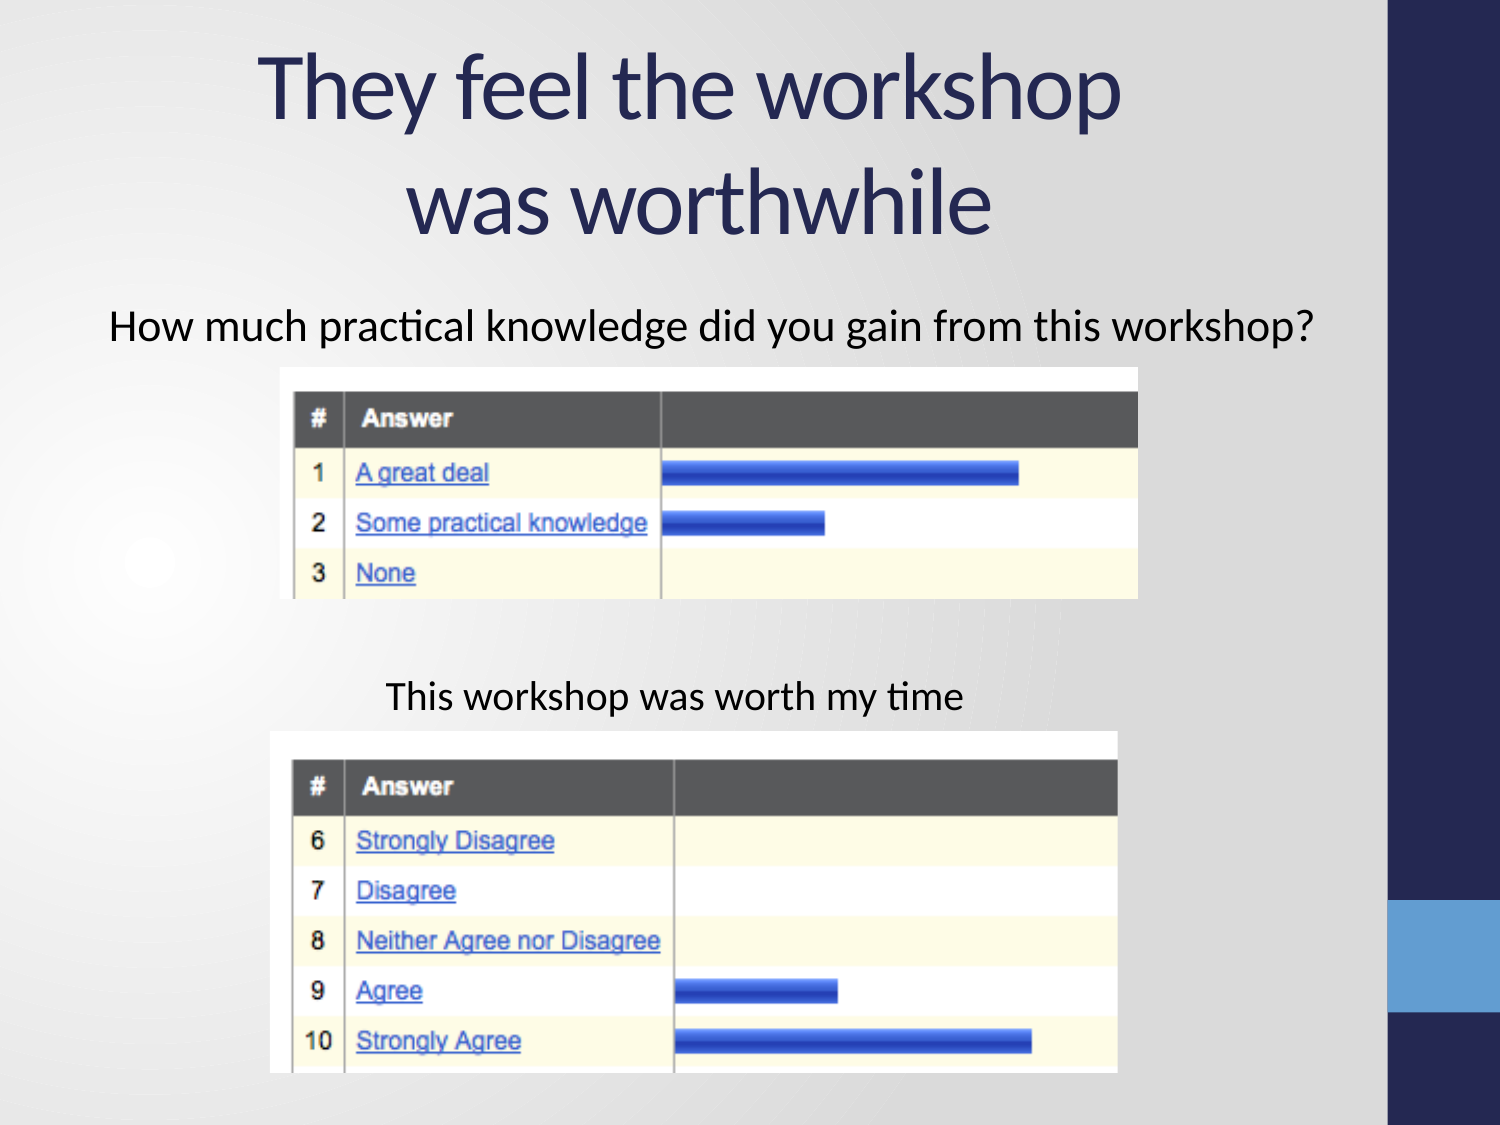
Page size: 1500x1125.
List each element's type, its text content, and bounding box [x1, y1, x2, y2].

picture [279, 367, 1139, 600]
title They feel the workshop was worthwhile [75, 45, 1325, 233]
picture [269, 730, 1119, 1074]
text_box This workshop was worth my time [370, 661, 980, 723]
list How much practical knowledge did you gain from this workshop? [75, 288, 1359, 394]
